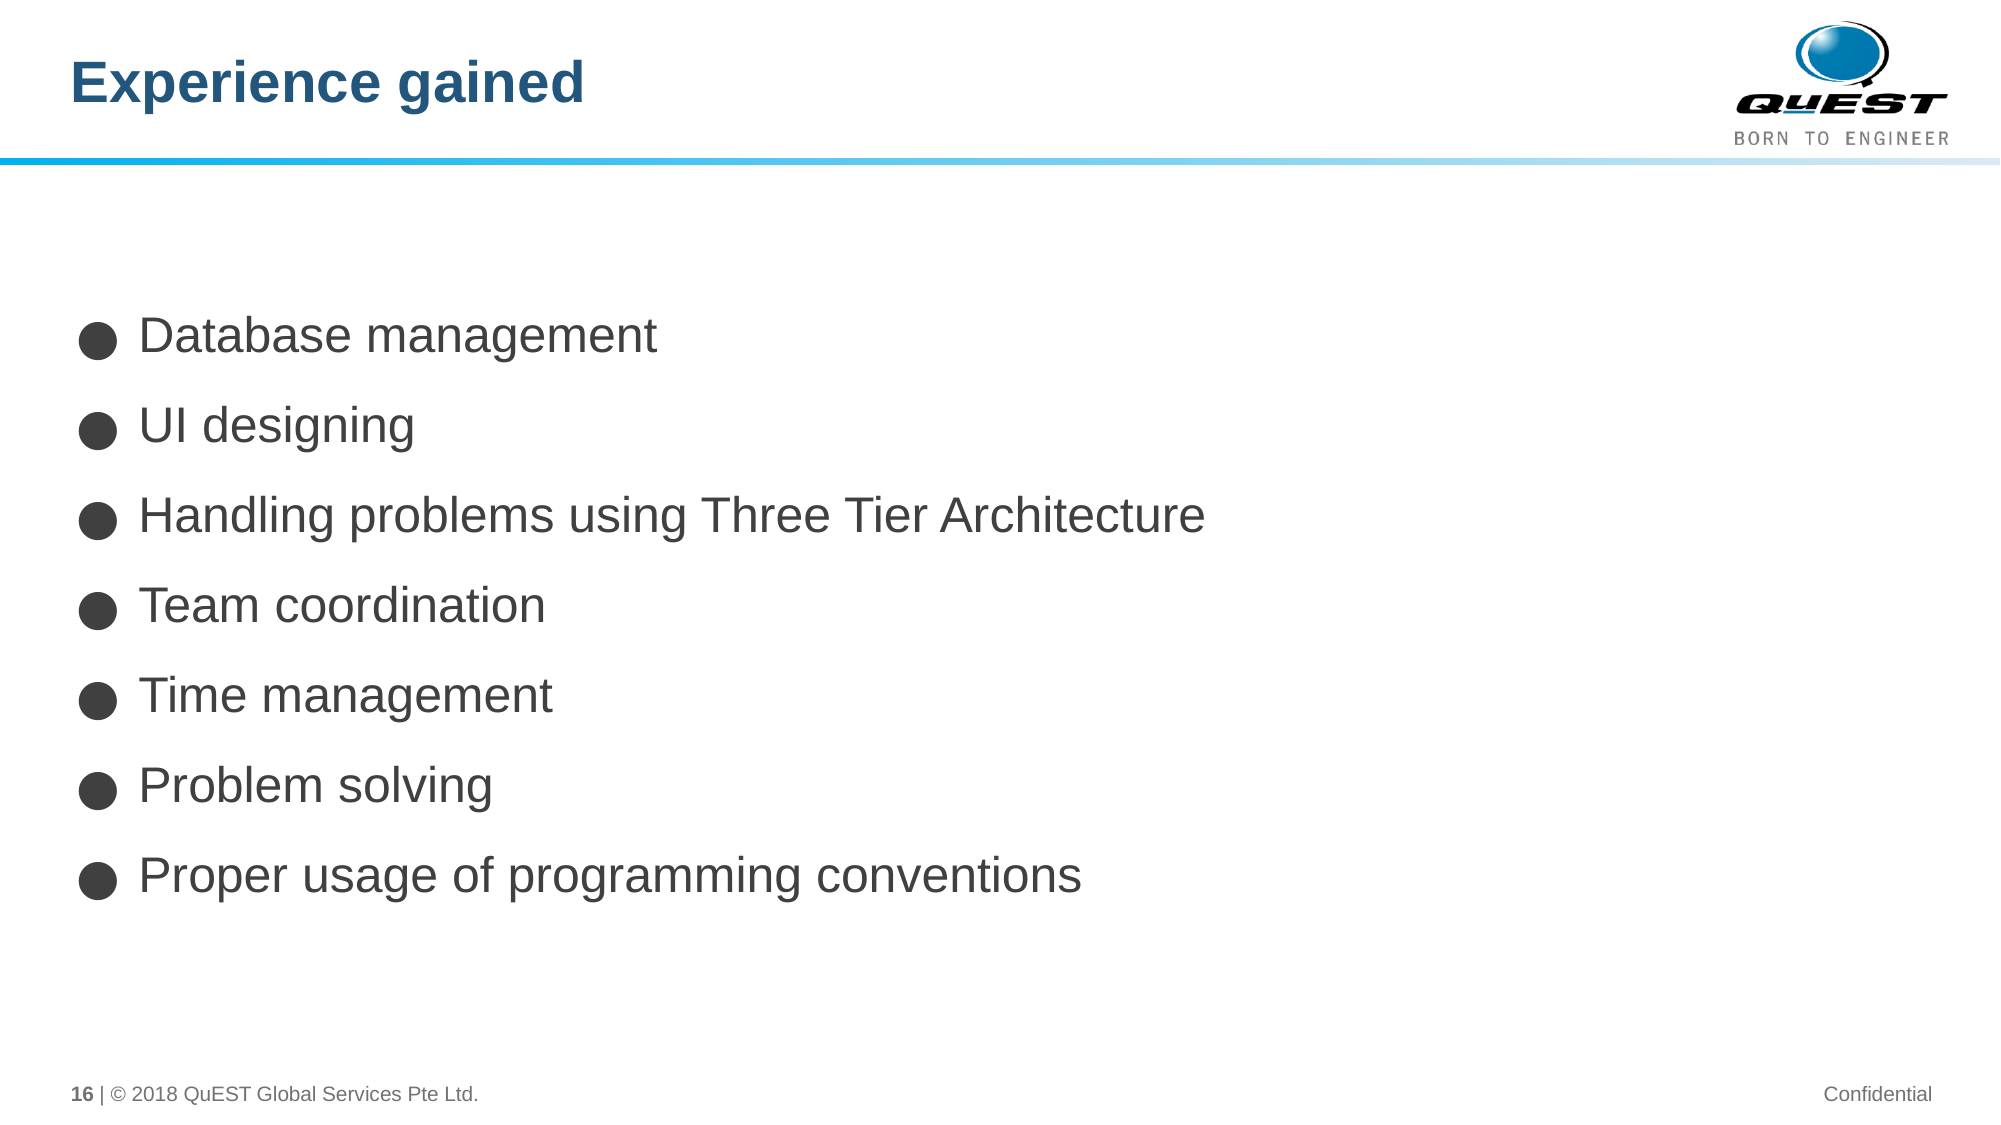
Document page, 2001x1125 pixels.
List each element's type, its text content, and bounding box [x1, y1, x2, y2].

picture [1735, 21, 1948, 145]
title Experience gained [55, 19, 1592, 139]
list Database management UI designing Handling problems using Three Tier Architecture Team coordination Time management Problem solving Proper usage of programming conventions [55, 264, 1781, 1085]
